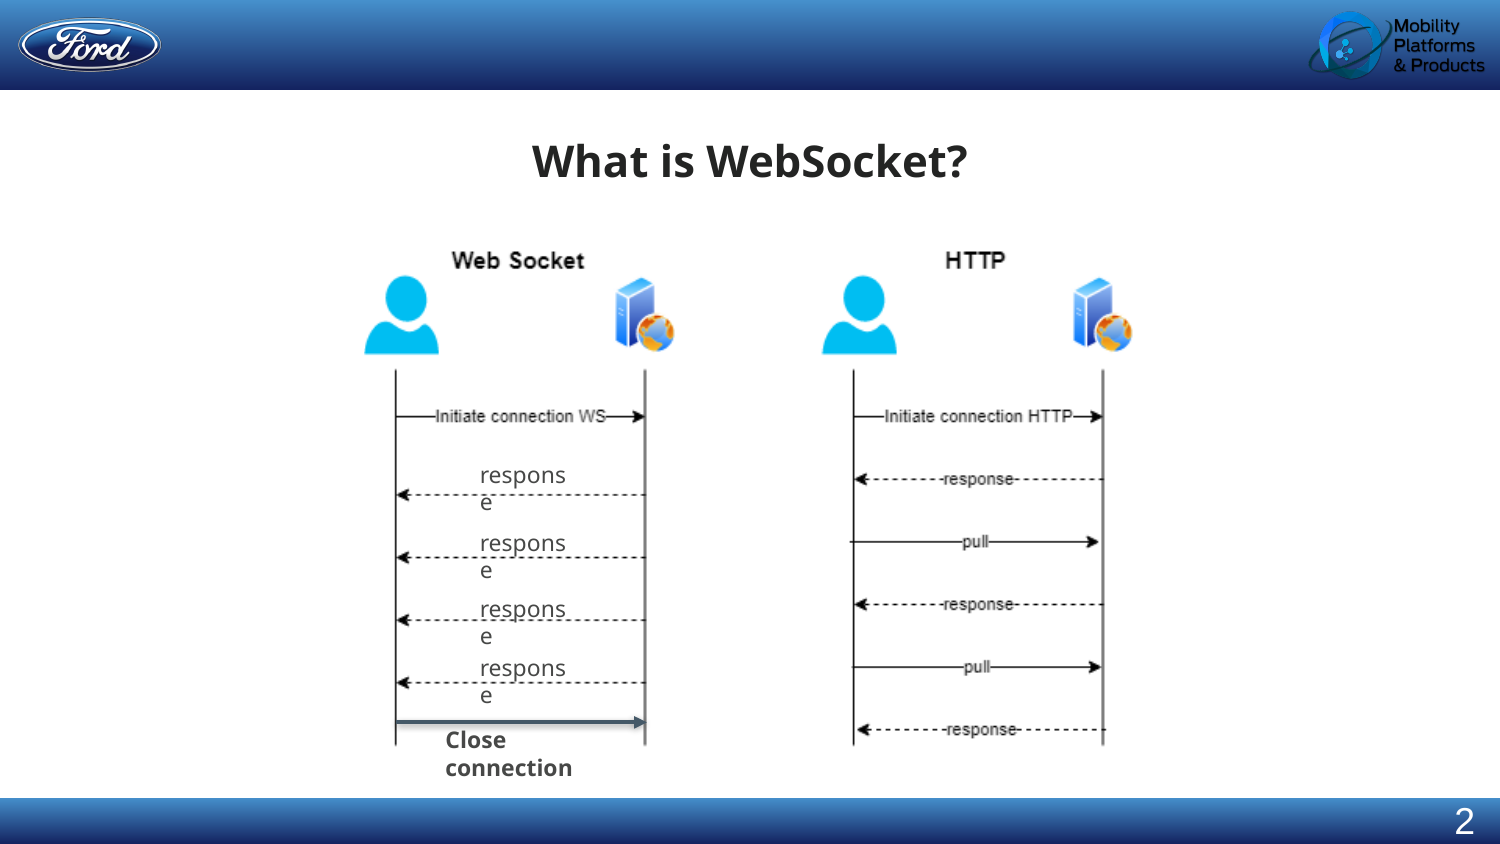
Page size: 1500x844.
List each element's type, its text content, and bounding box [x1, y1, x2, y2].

text_box [180, 0, 1500, 90]
title What is WebSocket? [346, 103, 1154, 194]
picture [0, 0, 179, 90]
picture [1306, 9, 1488, 88]
text_box Close connection [430, 757, 628, 789]
picture [363, 244, 1137, 748]
text_box [0, 798, 1500, 844]
slide_number 2 [1439, 789, 1488, 835]
